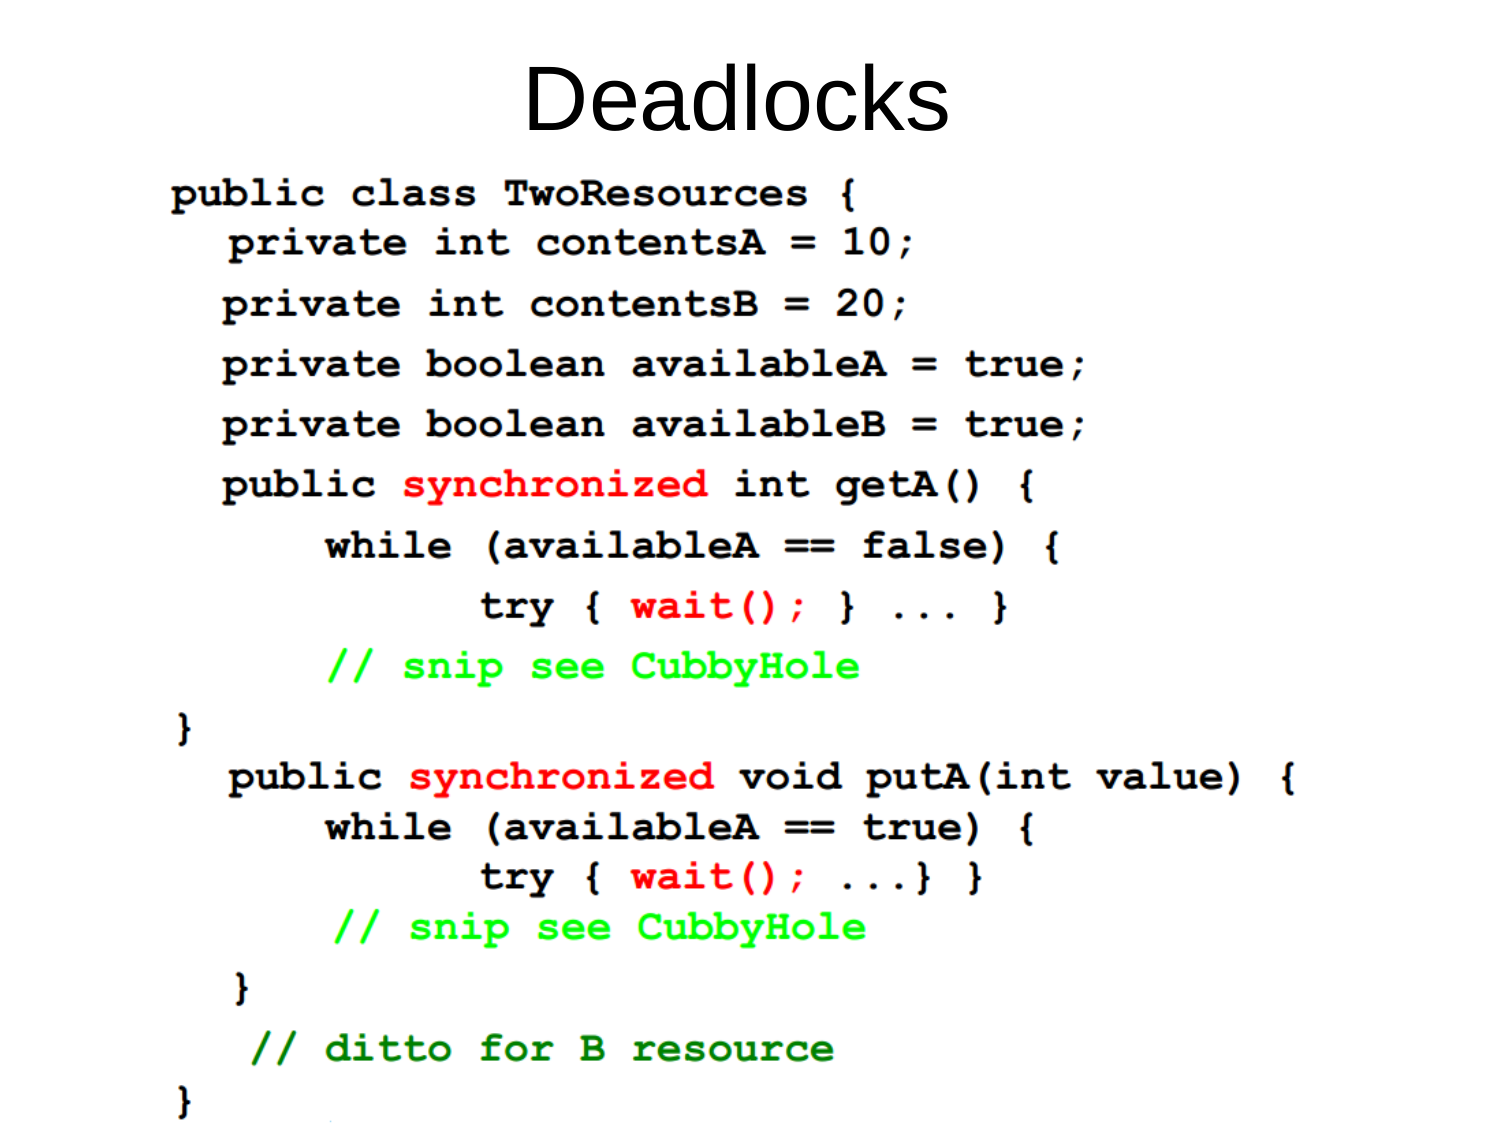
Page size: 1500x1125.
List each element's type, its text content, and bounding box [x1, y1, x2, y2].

picture [162, 174, 1303, 1125]
title Deadlocks [112, 0, 1388, 188]
